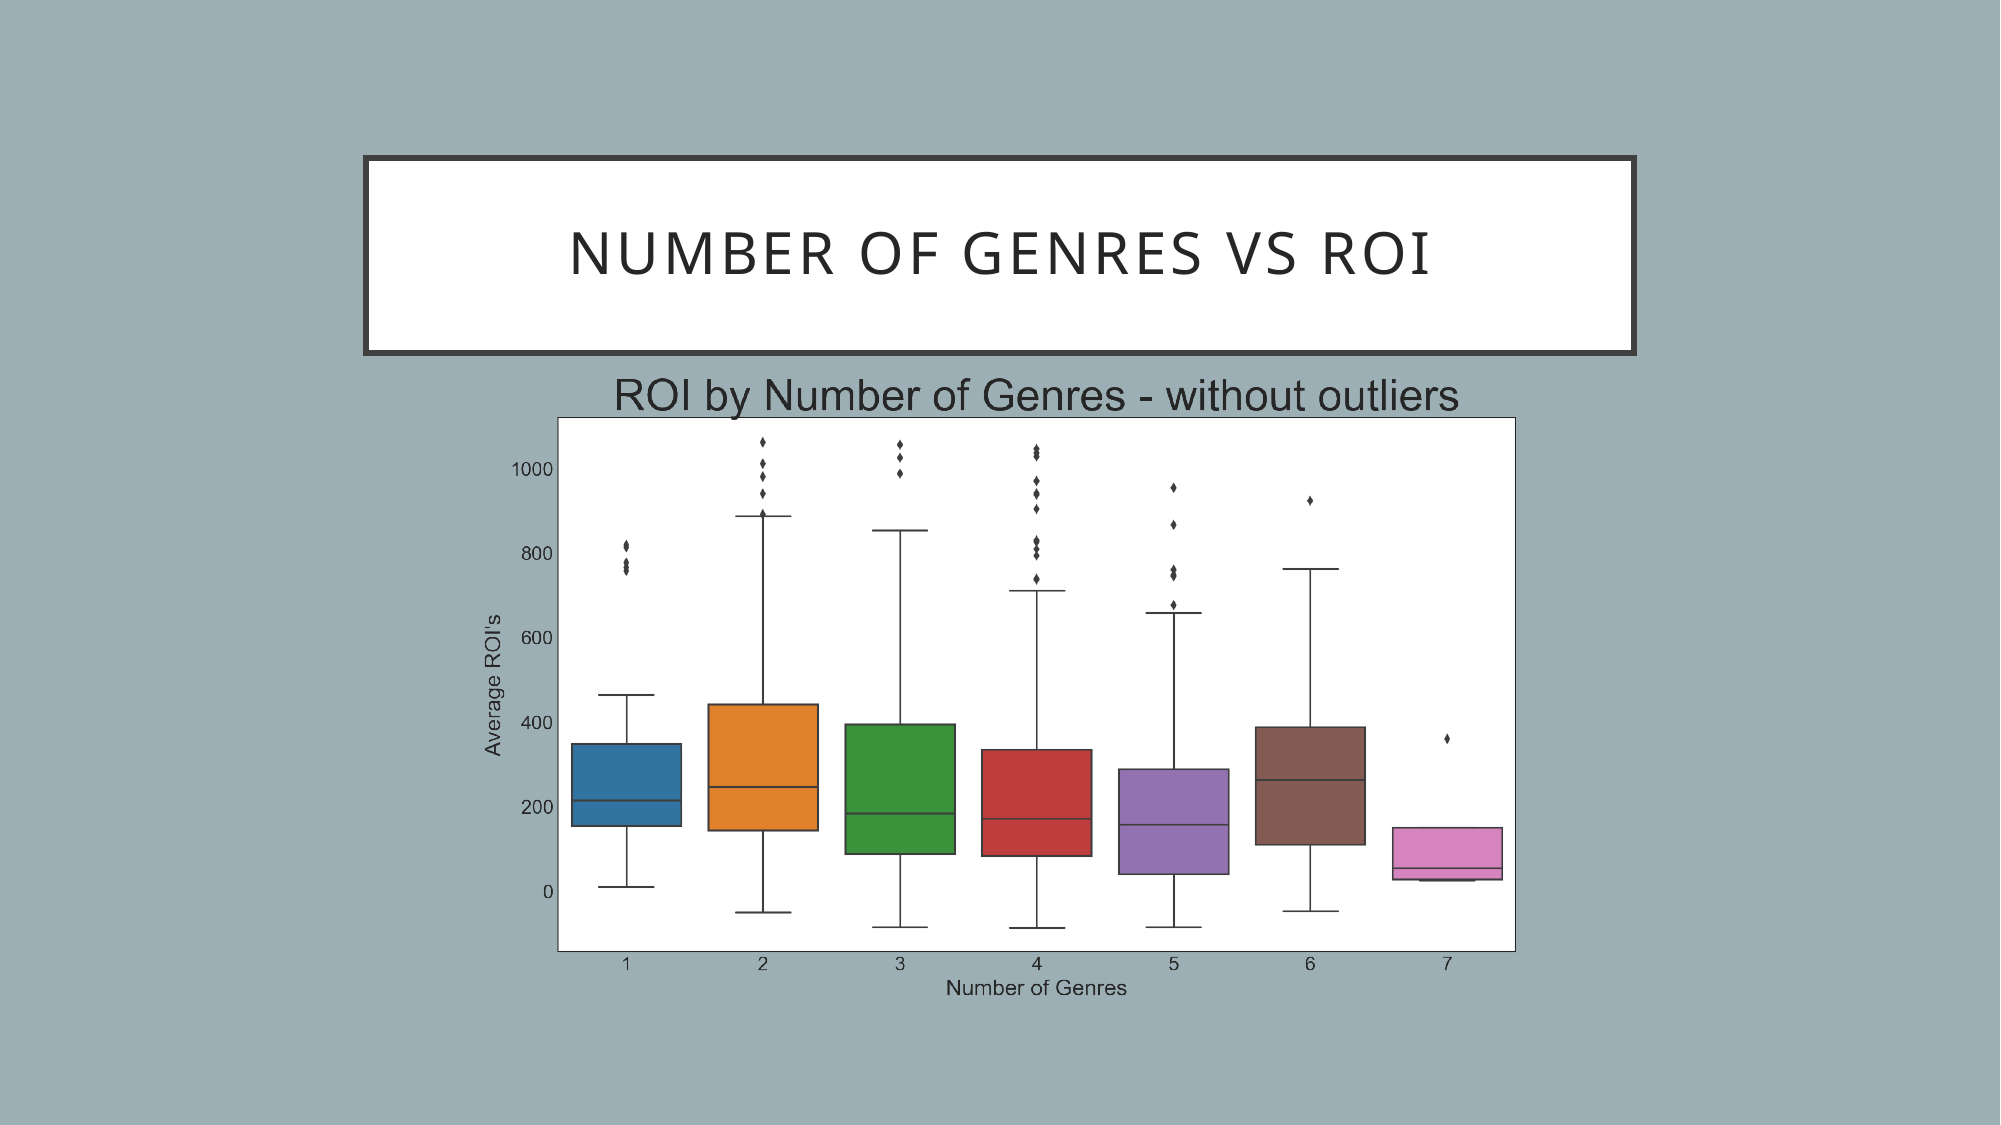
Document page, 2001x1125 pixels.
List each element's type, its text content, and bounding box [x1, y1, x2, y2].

text_box Number of Genres VS ROI [366, 158, 1634, 354]
picture [476, 369, 1524, 1008]
